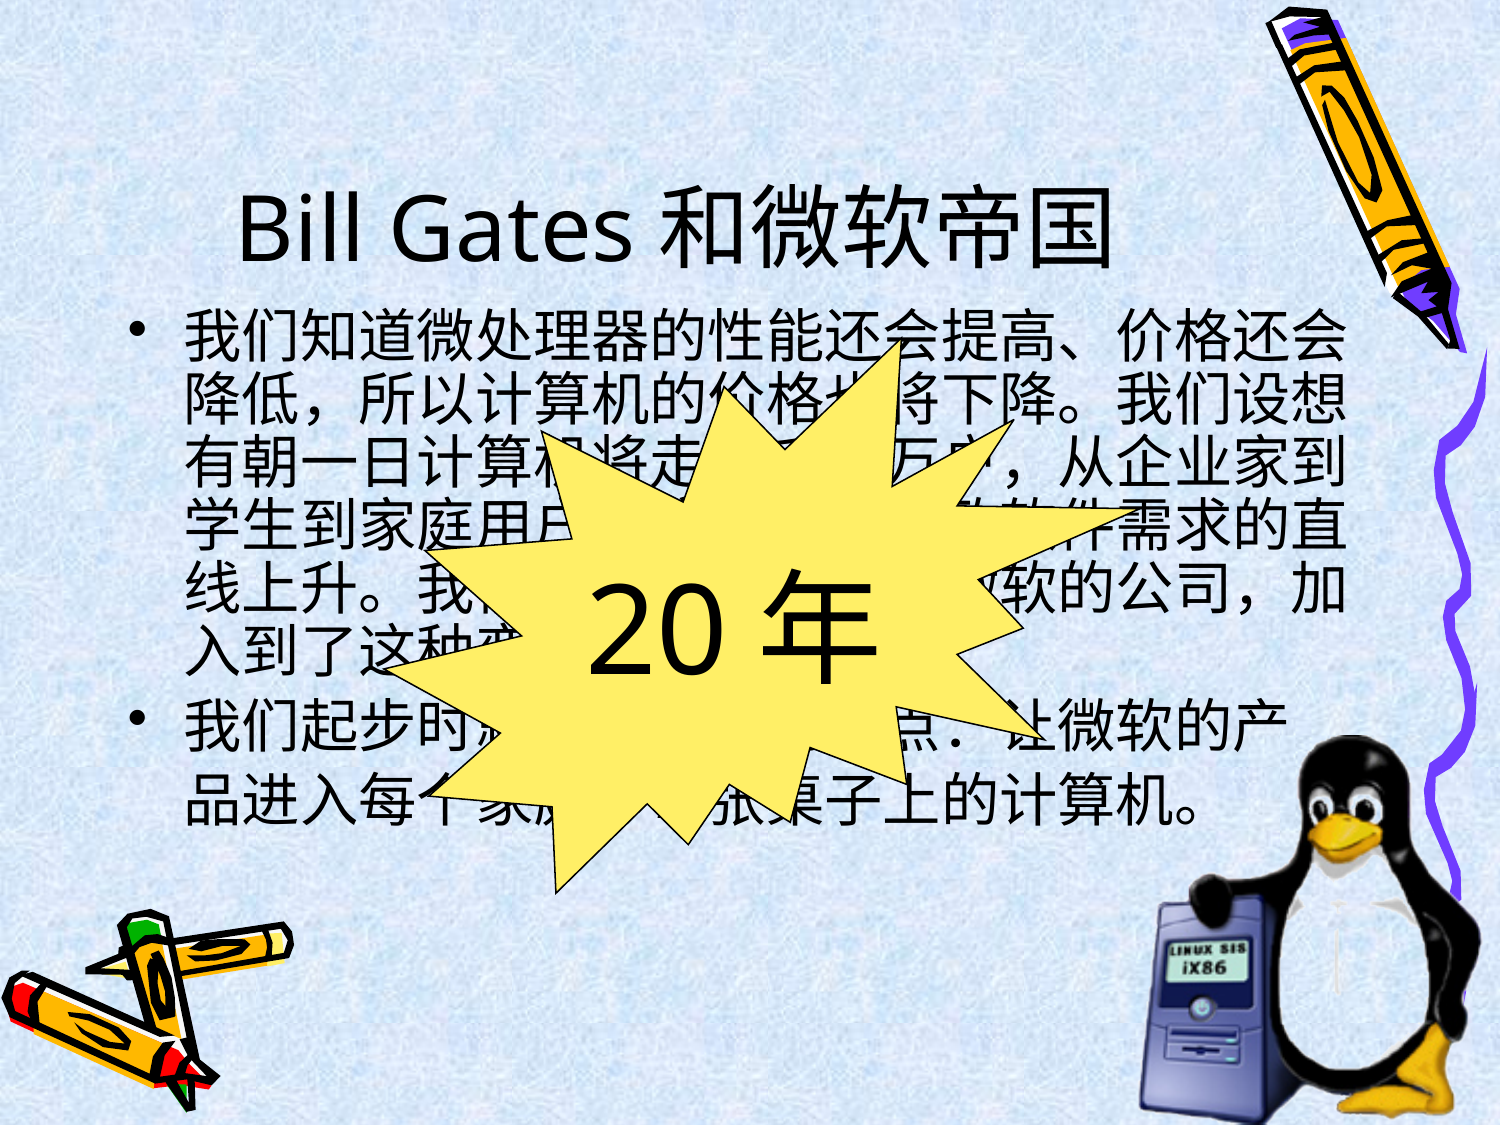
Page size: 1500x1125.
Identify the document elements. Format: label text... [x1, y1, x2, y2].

list 我们知道微处理器的性能还会提高、价格还会降低，所以计算机的价格也将下降。我们设想有朝一日计算机将走进千家万户，从企业家到学生到家庭用户。这将最终导致软件需求的直线上升。我们成立了一家名为微软的公司，加入到了这种变革之中。 我们起步时就抱有这样的观点：让微软的产 品进入每个家庭、每张桌子上的计算机。 [112, 299, 1375, 900]
picture [0, 0, 1500, 1125]
text_box 20年 [383, 337, 1140, 894]
title Bill Gates和微软帝国 [112, 24, 1240, 288]
